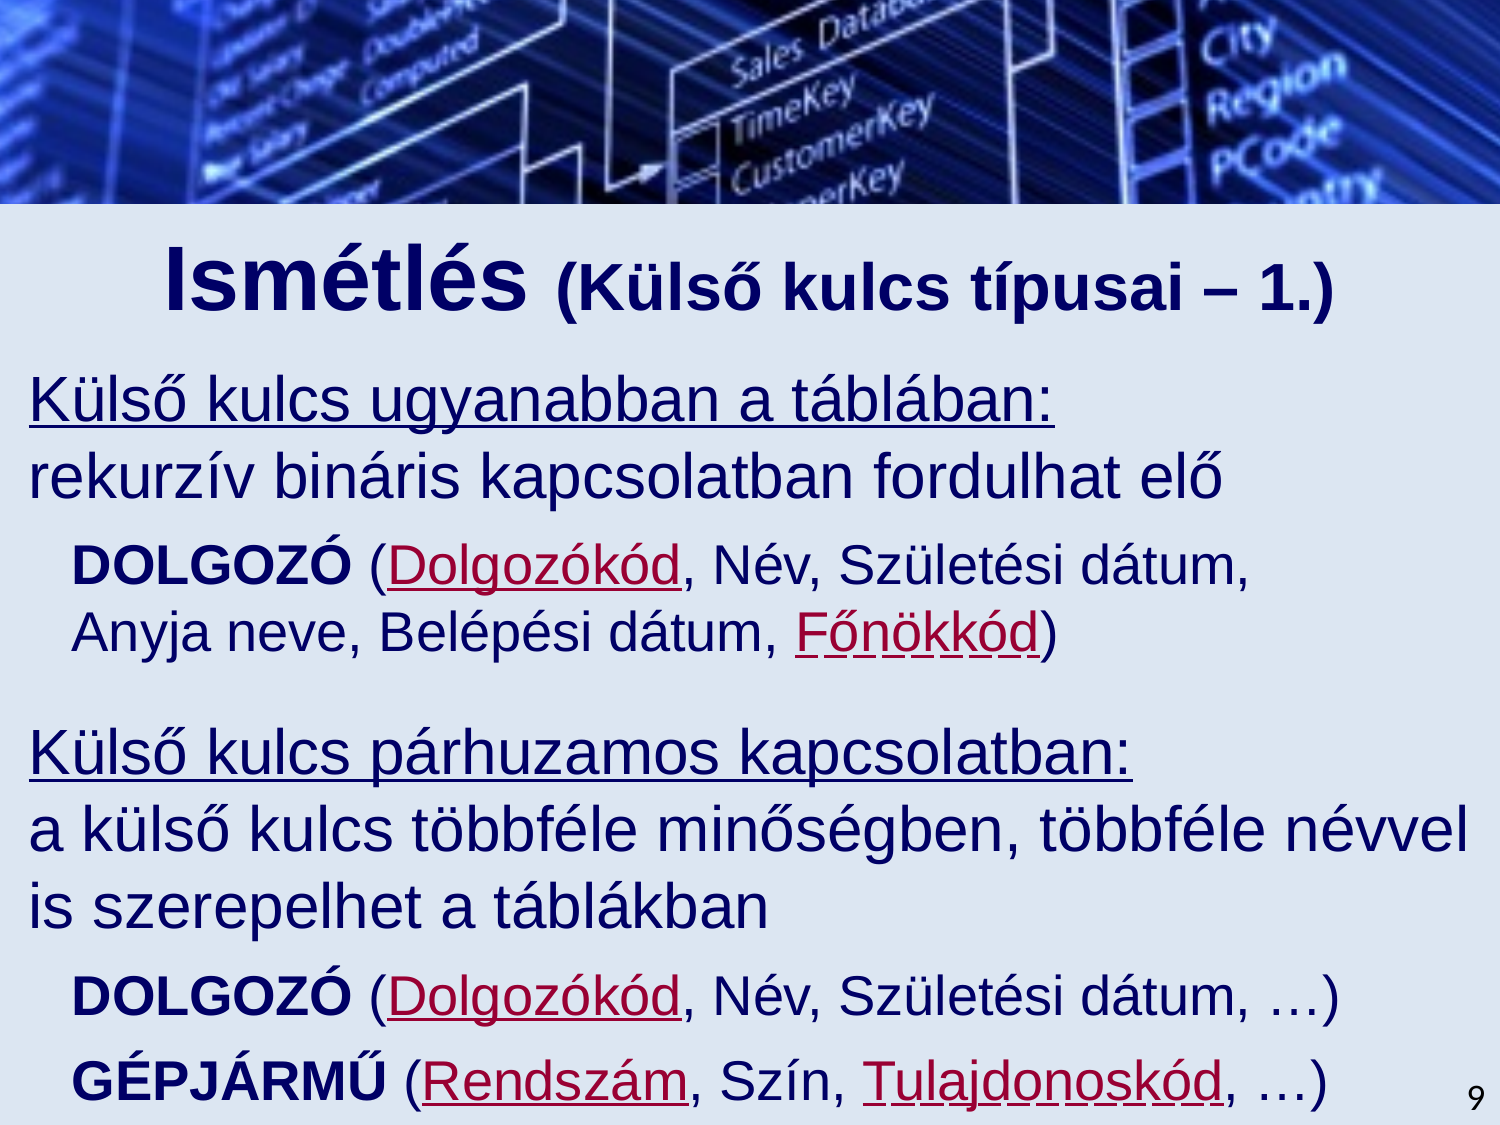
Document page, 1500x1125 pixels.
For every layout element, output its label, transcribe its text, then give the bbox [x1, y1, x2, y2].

picture [0, 0, 1500, 203]
title Ismétlés (Külső kulcs típusai – 1.) [0, 203, 1500, 346]
list Külső kulcs ugyanabban a táblában: rekurzív bináris kapcsolatban fordulhat elő DOLGOZÓ (Dolgozókód, Név, Születési dátum, Anyja neve, Belépési dátum, Főnökkód) Külső kulcs párhuzamos kapcsolatban: a külső kulcs többféle minőségben, többféle névvel is szerepelhet a táblákban DOLGOZÓ (Dolgozókód, Név, Születési dátum, …) GÉPJÁRMŰ (Rendszám, Szín, Tulajdonoskód, …) [0, 349, 1500, 1122]
